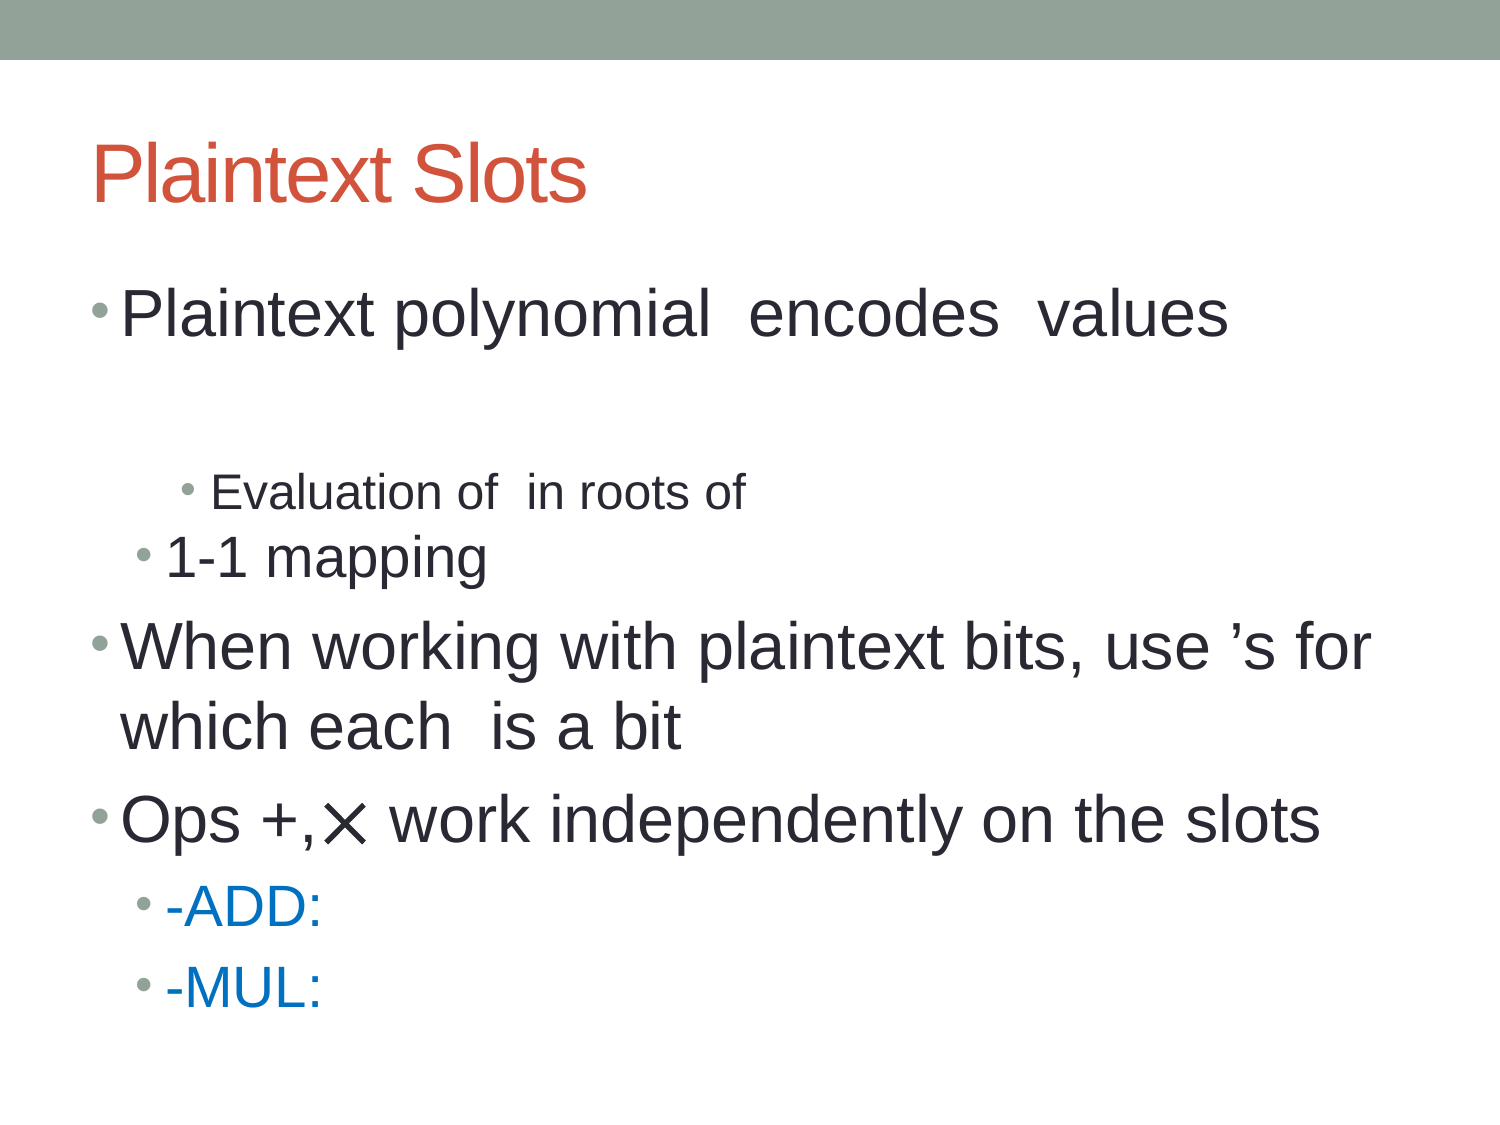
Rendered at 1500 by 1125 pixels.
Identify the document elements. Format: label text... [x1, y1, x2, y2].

title Plaintext Slots [75, 87, 1425, 250]
